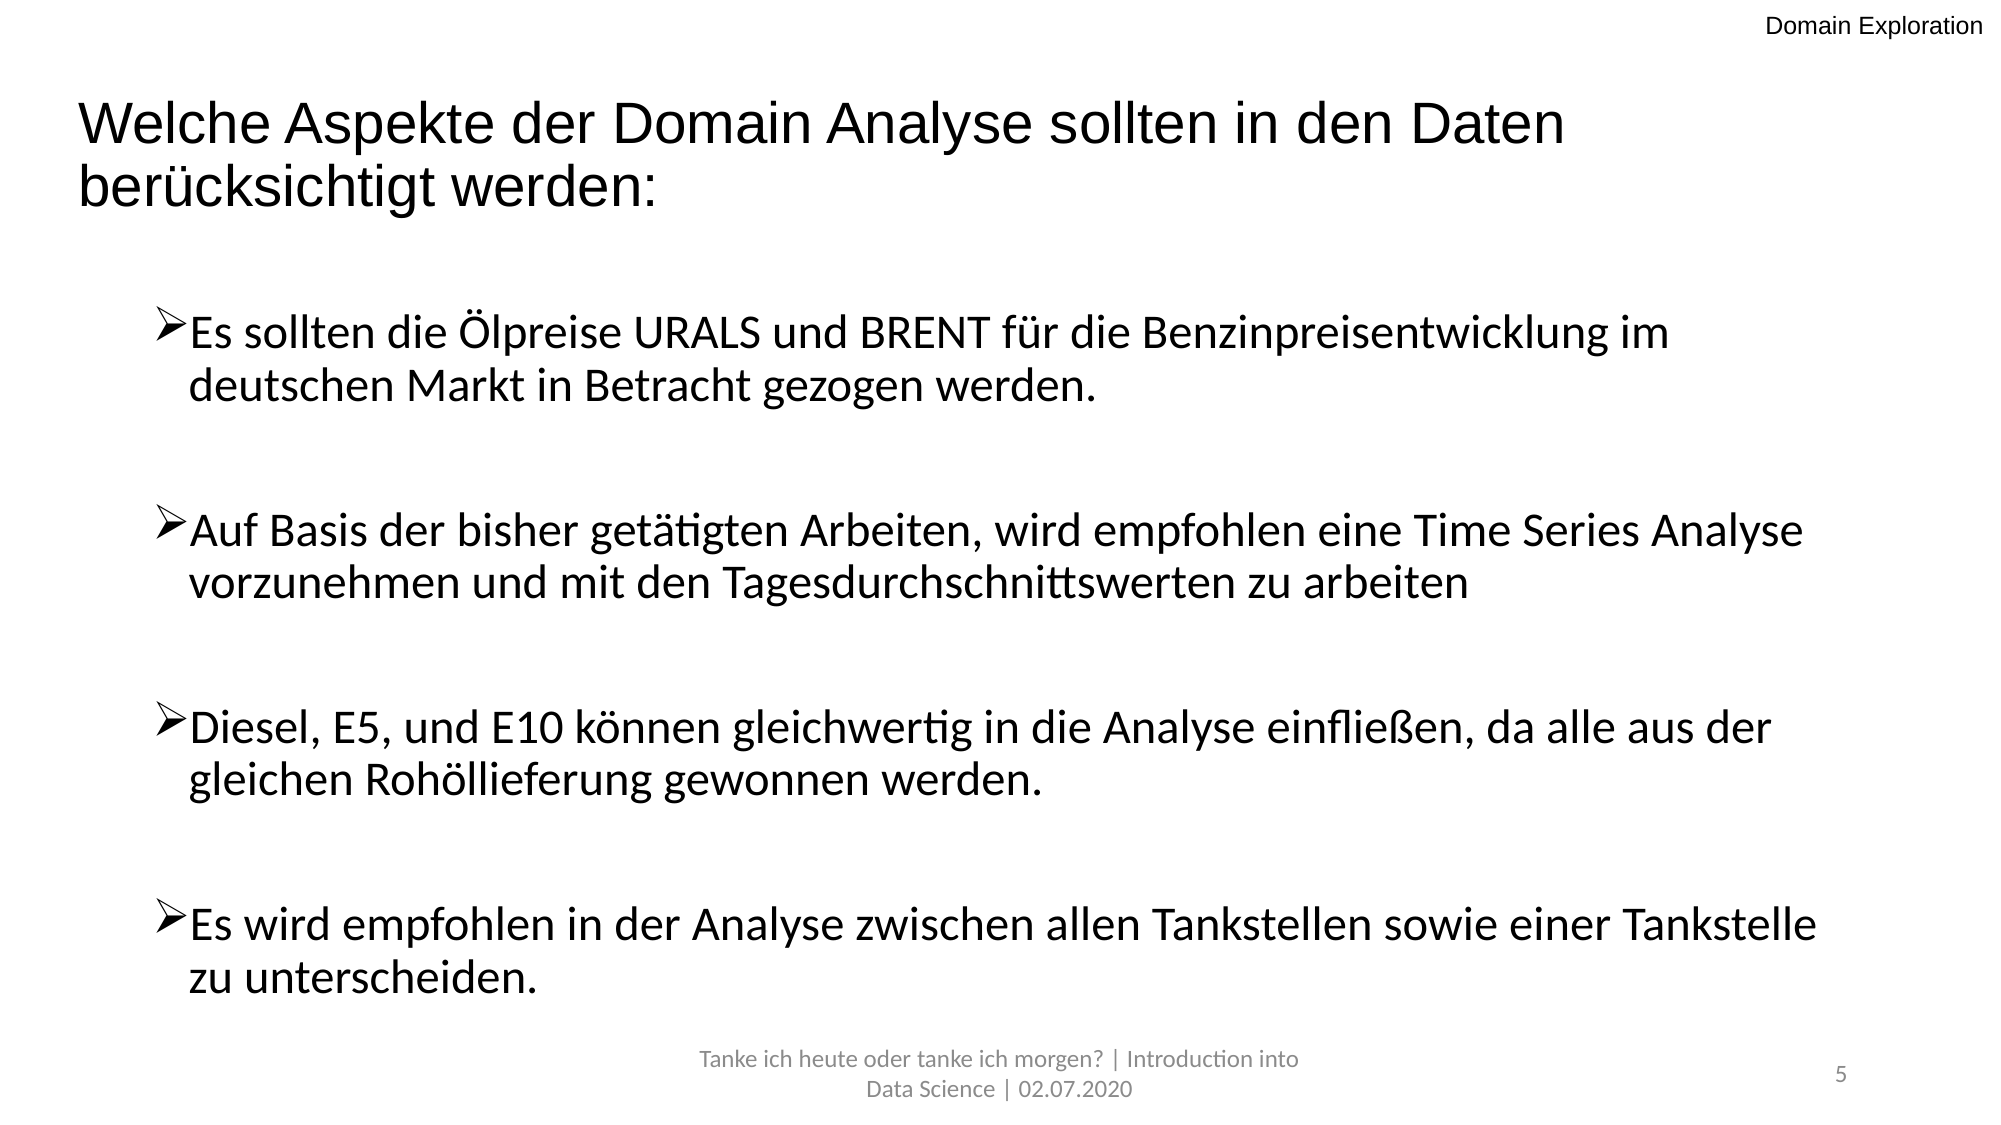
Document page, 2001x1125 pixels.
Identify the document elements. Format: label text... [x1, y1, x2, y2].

list Es sollten die Ölpreise URALS und BRENT für die Benzinpreisentwicklung im deutschen Markt in Betracht gezogen werden. Auf Basis der bisher getätigten Arbeiten, wird empfohlen eine Time Series Analyse vorzunehmen und mit den Tagesdurchschnittswerten zu arbeiten Diesel, E5, und E10 können gleichwertig in die Analyse einfließen, da alle aus der gleichen Rohöllieferung gewonnen werden. Es wird empfohlen in der Analyse zwischen allen Tankstellen sowie einer Tankstelle zu unterscheiden. [137, 299, 1863, 1014]
slide_number 5 [1412, 1042, 1863, 1103]
footer Tanke ich heute oder tanke ich morgen? | Introduction into Data Science | 02.07.2020 [662, 1042, 1338, 1103]
text_box Domain Exploration [1750, 1, 2000, 47]
title Welche Aspekte der Domain Analyse sollten in den Daten berücksichtigt werden: [63, 47, 1789, 265]
